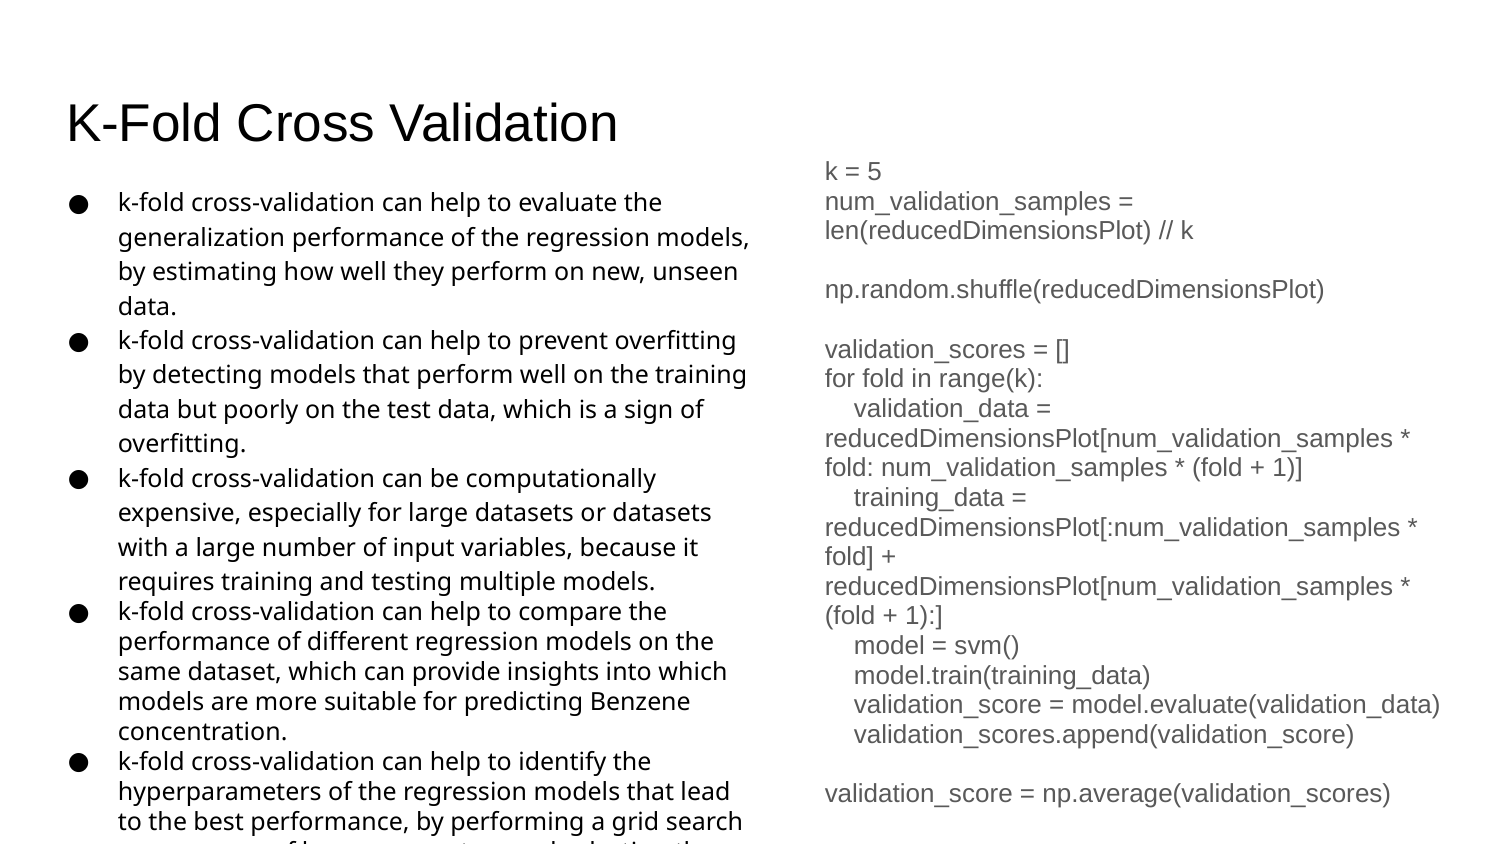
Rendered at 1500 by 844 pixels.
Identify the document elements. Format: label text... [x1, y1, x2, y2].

text_box k-fold cross-validation can help to evaluate the generalization performance of the regression models, by estimating how well they perform on new, unseen data. k-fold cross-validation can help to prevent overfitting by detecting models that perform well on the training data but poorly on the test data, which is a sign of overfitting. k-fold cross-validation can be computationally expensive, especially for large datasets or datasets with a large number of input variables, because it requires training and testing multiple models. k-fold cross-validation can help to compare the performance of different regression models on the same dataset, which can provide insights into which models are more suitable for predicting Benzene concentration. k-fold cross-validation can help to identify the hyperparameters of the regression models that lead to the best performance, by performing a grid search over a range of hyperparameters and selecting those that lead to the best cross-validation performance. [27, 167, 767, 844]
list k = 5 num_validation_samples = len(reducedDimensionsPlot) // k np.random.shuffle(reducedDimensionsPlot) validation_scores = [] for fold in range(k): validation_data = reducedDimensionsPlot[num_validation_samples * fold: num_validation_samples * (fold + 1)] training_data = reducedDimensionsPlot[:num_validation_samples * fold] + reducedDimensionsPlot[num_validation_samples * (fold + 1):] model = svm() model.train(training_data) validation_score = model.evaluate(validation_data) validation_scores.append(validation_score) validation_score = np.average(validation_scores) [809, 141, 1463, 703]
title K-Fold Cross Validation [51, 72, 1449, 167]
